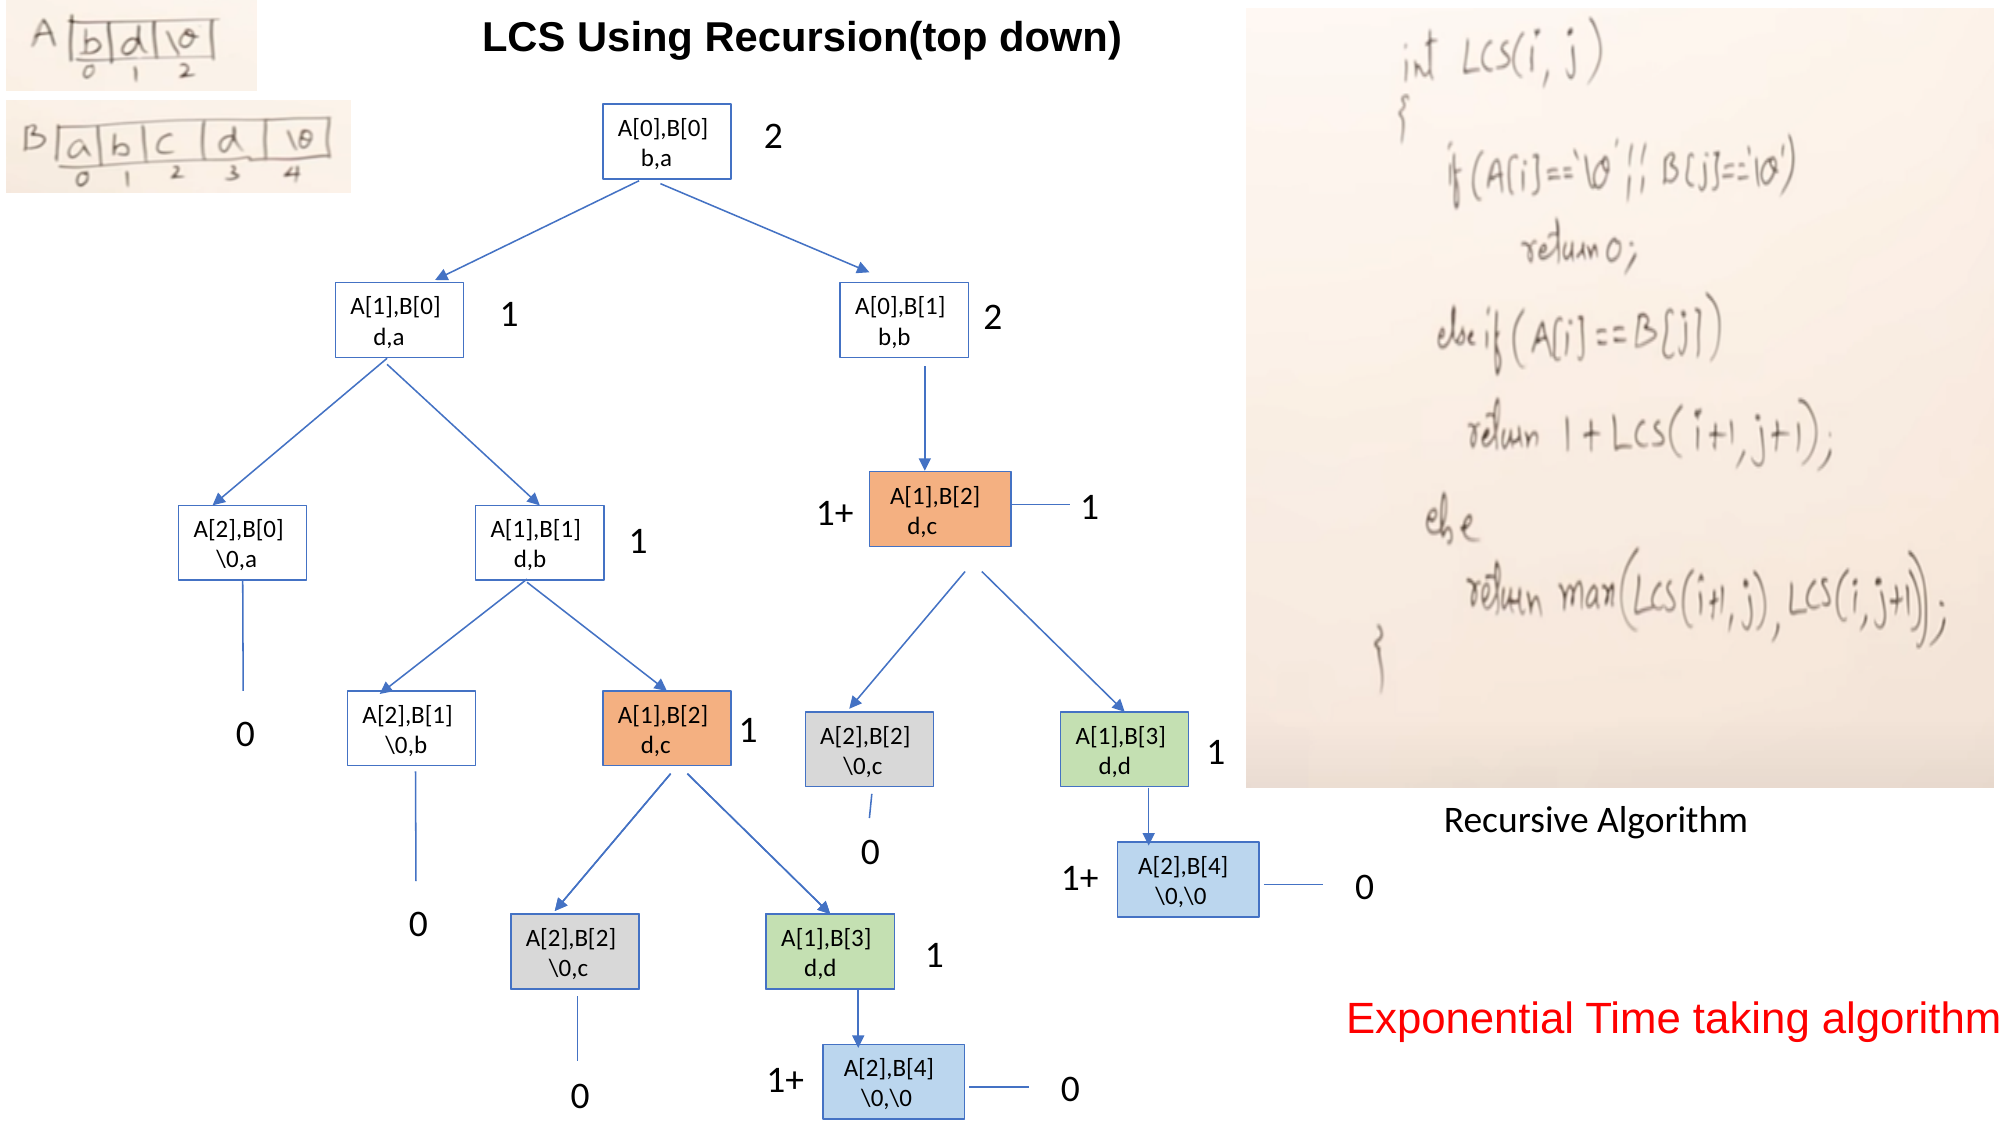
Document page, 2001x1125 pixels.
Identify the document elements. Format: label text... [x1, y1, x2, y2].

text_box A[1],B[2] d,c [602, 690, 731, 766]
text_box 0 [845, 819, 925, 880]
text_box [981, 571, 1125, 712]
text_box A[2],B[4] \0,\0 [822, 1044, 965, 1120]
text_box 1 [613, 508, 693, 569]
text_box A[0],B[1] b,b [840, 282, 969, 358]
text_box 1+ [1045, 845, 1125, 906]
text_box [530, 581, 668, 692]
text_box A[1],B[0] d,a [335, 282, 464, 358]
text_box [379, 578, 528, 695]
text_box A[2],B[2] \0,c [805, 711, 934, 787]
text_box 0 [555, 1063, 635, 1124]
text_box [660, 183, 870, 273]
picture [6, 0, 257, 91]
text_box A[1],B[1] d,b [475, 505, 604, 580]
text_box A[2],B[2] \0,c [510, 913, 639, 989]
picture [6, 100, 351, 194]
text_box 1 [484, 289, 564, 342]
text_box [392, 364, 540, 506]
text_box A[1],B[2] d,c [869, 471, 1012, 547]
text_box 1+ [751, 1047, 831, 1108]
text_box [554, 773, 671, 912]
text_box Recursive Algorithm [1429, 796, 1912, 848]
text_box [434, 180, 640, 281]
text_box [849, 571, 966, 709]
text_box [687, 773, 831, 915]
text_box LCS Using Recursion(top down) [356, 1, 1248, 67]
text_box 2 [749, 103, 828, 164]
text_box A[2],B[0] \0,a [178, 505, 307, 581]
text_box 1 [1065, 474, 1129, 535]
text_box 2 [968, 284, 1048, 345]
text_box A[2],B[4] \0,\0 [1117, 842, 1260, 917]
text_box 0 [220, 701, 300, 762]
text_box 1 [1191, 719, 1240, 780]
text_box A[1],B[3] d,d [766, 913, 895, 989]
picture [1245, 8, 1994, 788]
text_box 1+ [800, 480, 880, 541]
text_box A[1],B[3] d,d [1060, 711, 1189, 787]
text_box A[0],B[0] b,a [602, 103, 731, 179]
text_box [869, 793, 873, 819]
text_box 0 [1340, 854, 1420, 915]
text_box 1 [909, 922, 974, 982]
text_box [212, 358, 388, 506]
text_box 1 [723, 697, 803, 758]
text_box Exponential Time taking algorithm [1331, 981, 2000, 1050]
text_box A[2],B[1] \0,b [347, 690, 476, 766]
text_box 0 [1045, 1056, 1125, 1117]
text_box 0 [393, 891, 473, 952]
